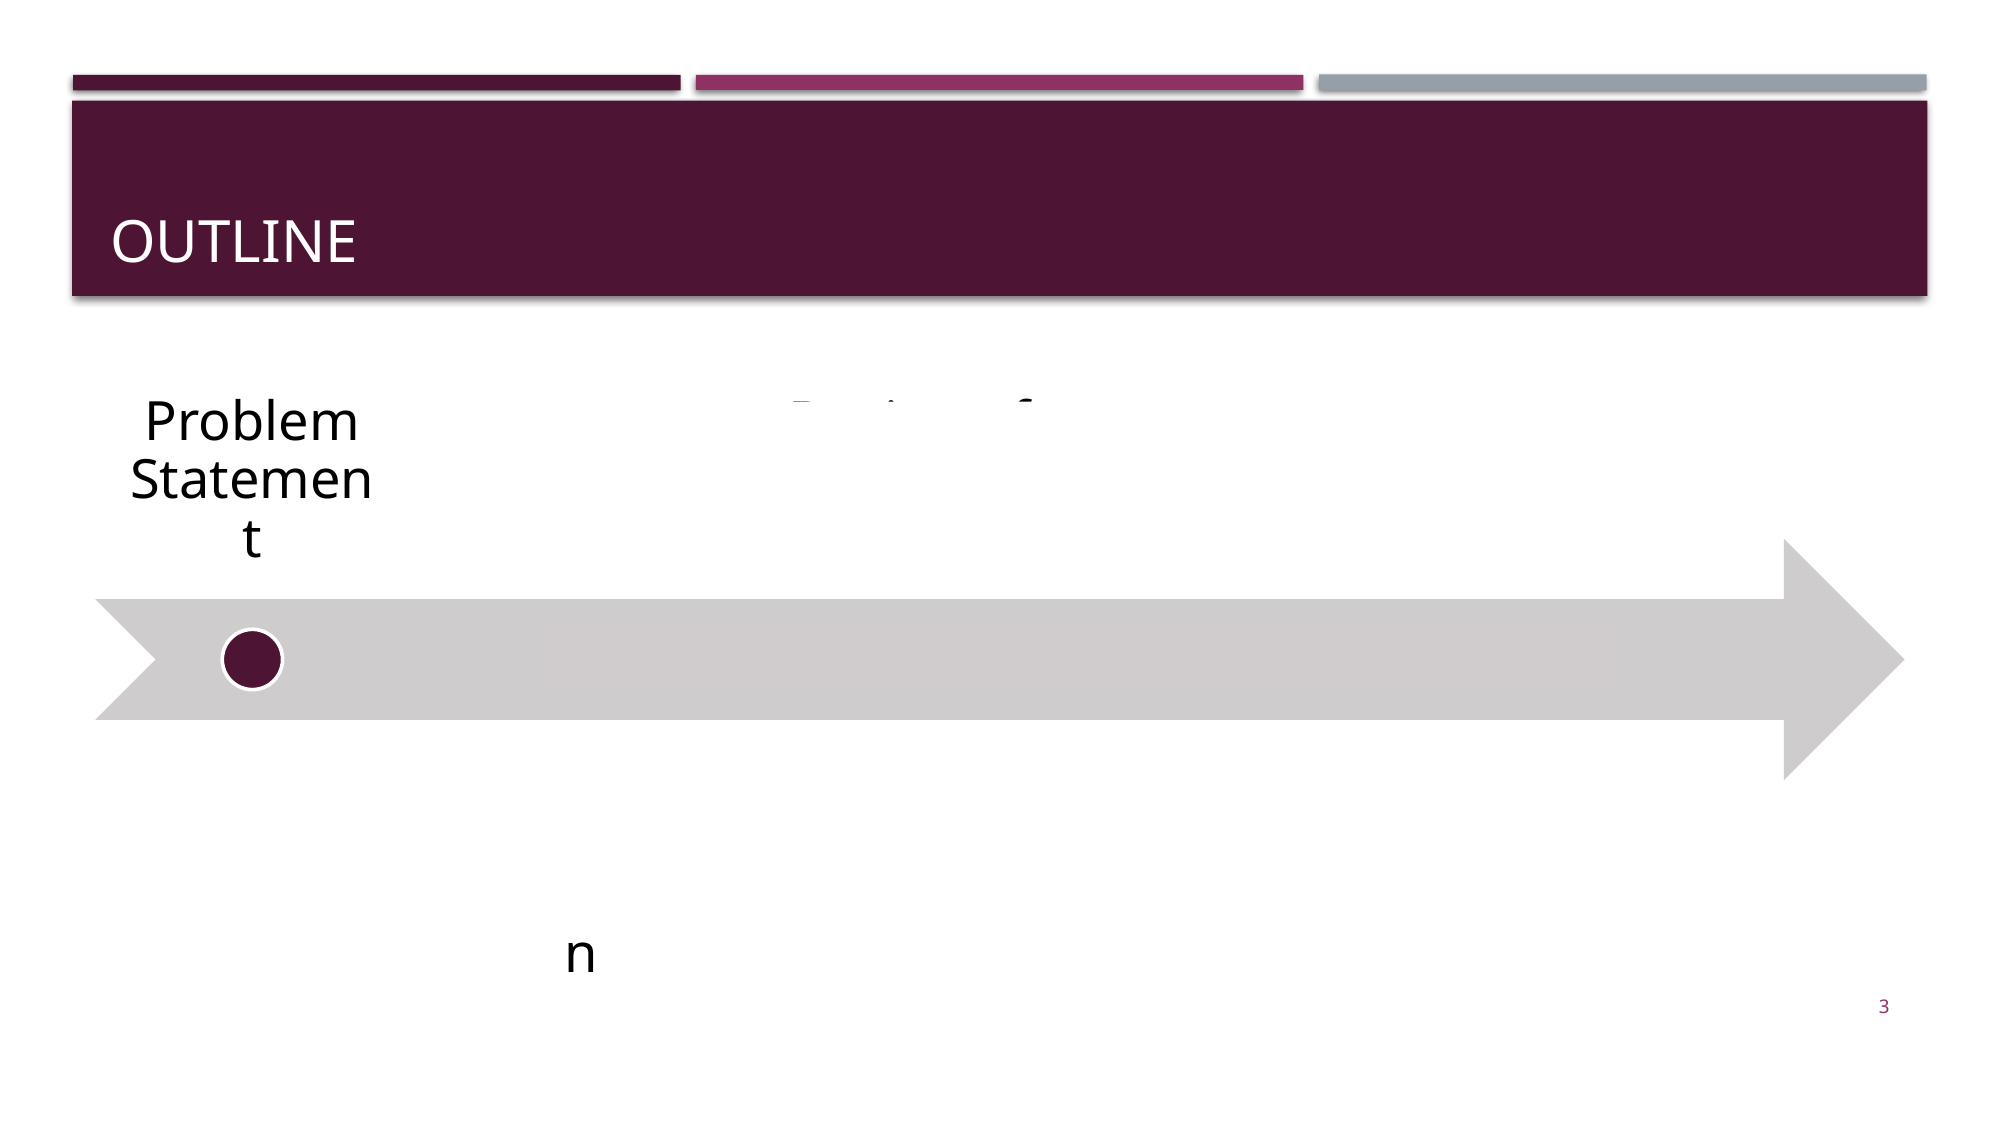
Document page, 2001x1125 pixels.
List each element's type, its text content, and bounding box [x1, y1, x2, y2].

title Outline [95, 115, 1905, 282]
slide_number 3 [1732, 977, 1905, 1037]
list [94, 357, 1906, 962]
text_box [425, 386, 1746, 939]
